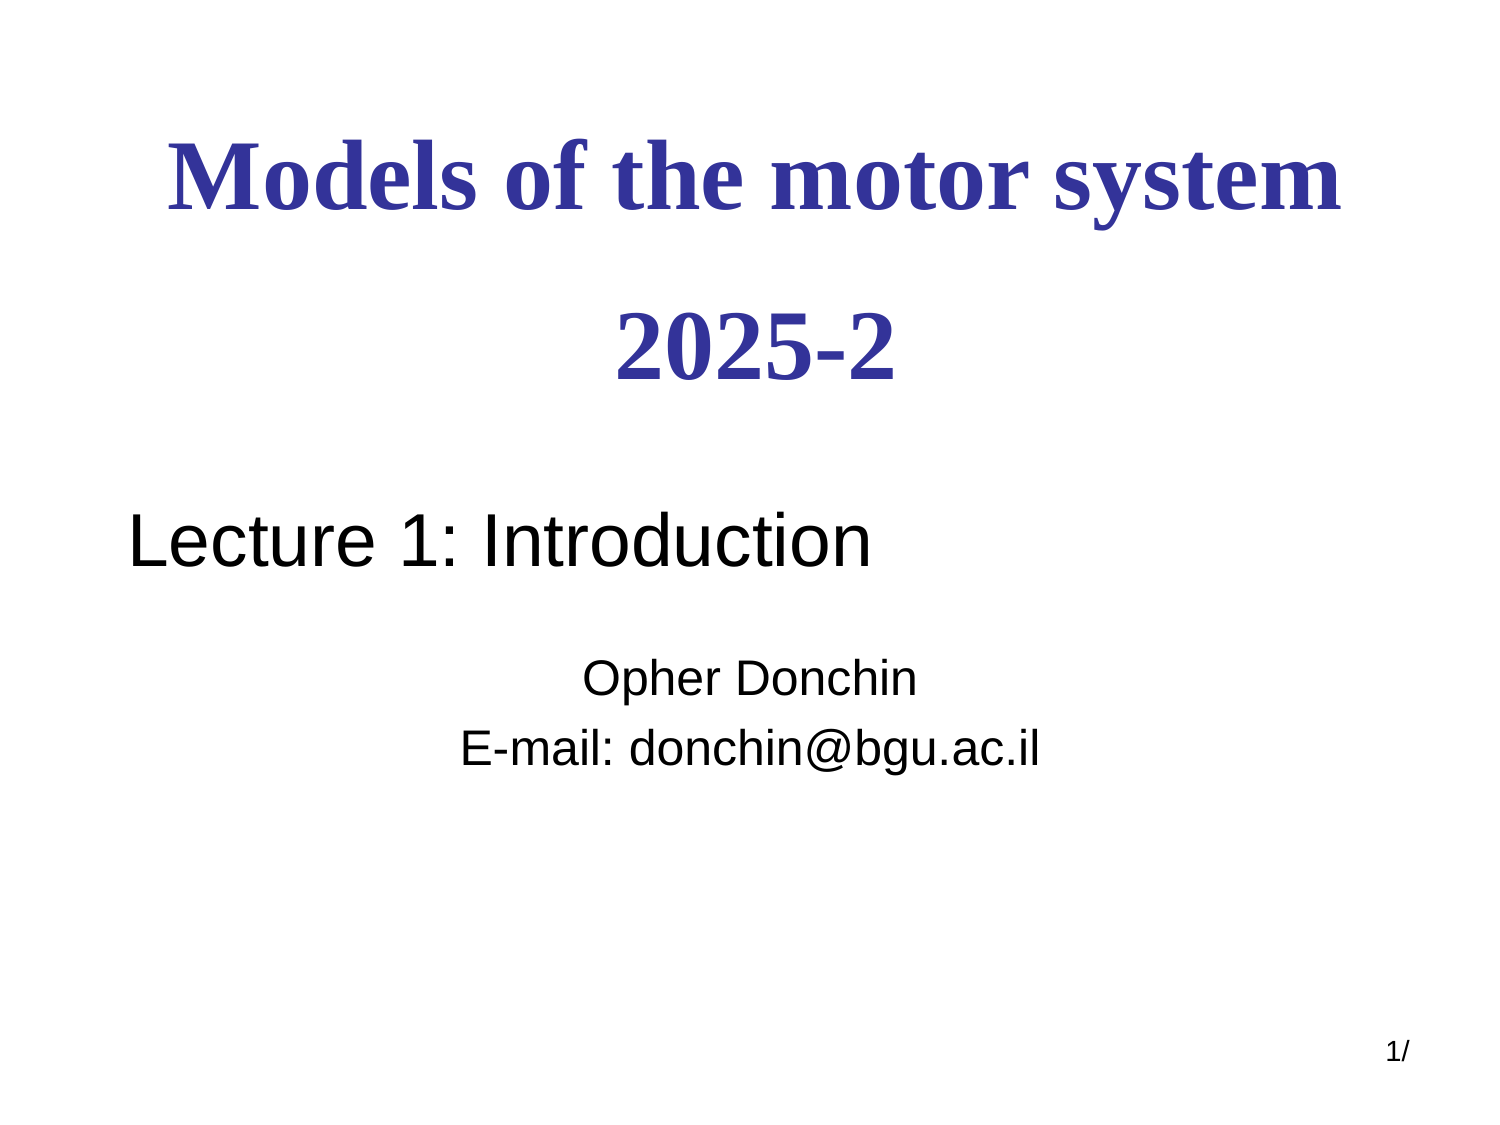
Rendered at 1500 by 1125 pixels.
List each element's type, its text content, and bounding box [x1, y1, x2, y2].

slide_number 1/ [1074, 1024, 1425, 1103]
text_box Models of the motor system 2025-2 [88, 101, 1424, 407]
title Lecture 1: Introduction [112, 415, 1388, 657]
subtitle Opher Donchin E-mail: donchin@bgu.ac.il [225, 637, 1275, 1071]
